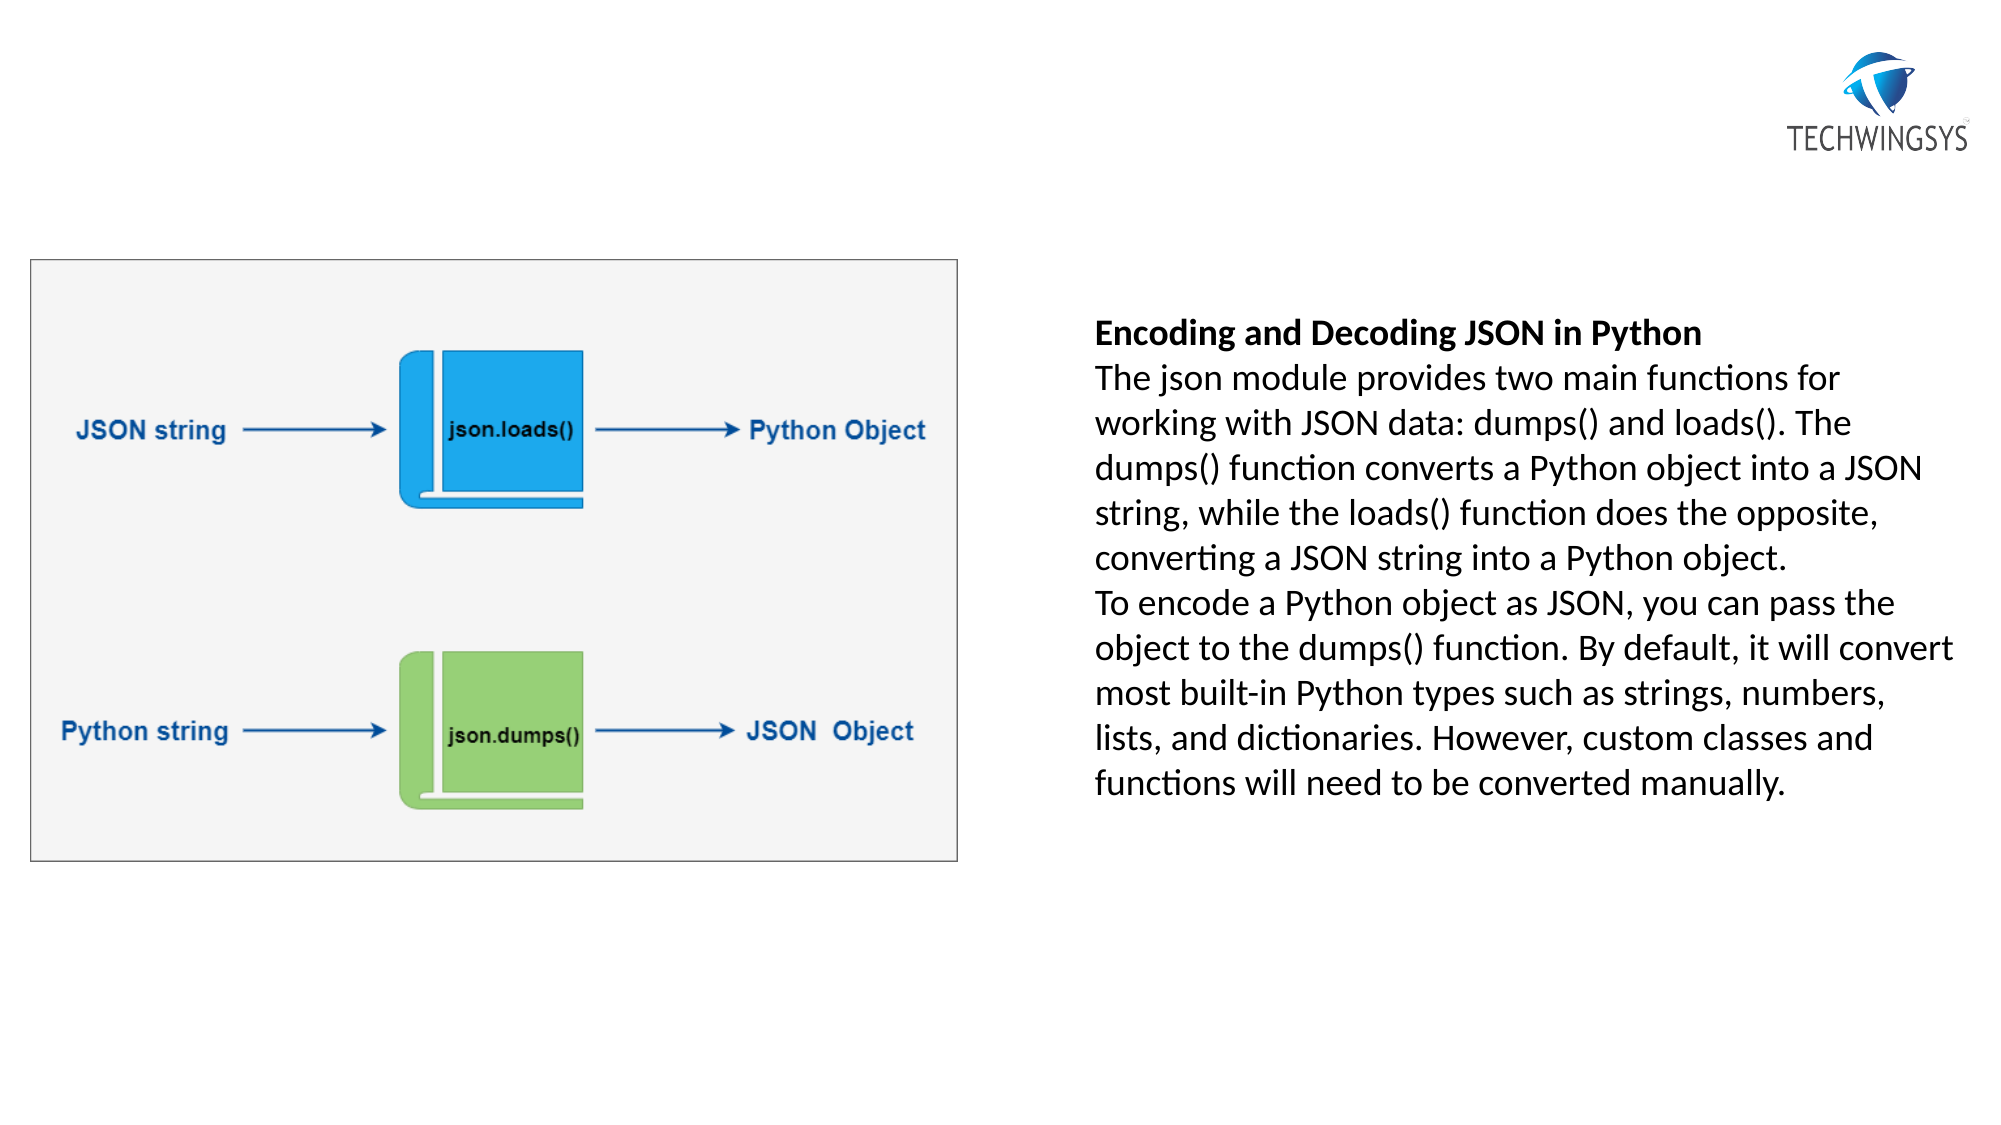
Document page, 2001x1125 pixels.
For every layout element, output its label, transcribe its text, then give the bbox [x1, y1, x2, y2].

picture [30, 259, 958, 862]
text_box Encoding and Decoding JSON in Python The json module provides two main functions for working with JSON data: dumps() and loads(). The dumps() function converts a Python object into a JSON string, while the loads() function does the opposite, converting a JSON string into a Python object. To encode a Python object as JSON, you can pass the object to the dumps() function. By default, it will convert most built-in Python types such as strings, numbers, lists, and dictionaries. However, custom classes and functions will need to be converted manually. [1080, 300, 1970, 811]
picture [1786, 52, 1970, 151]
